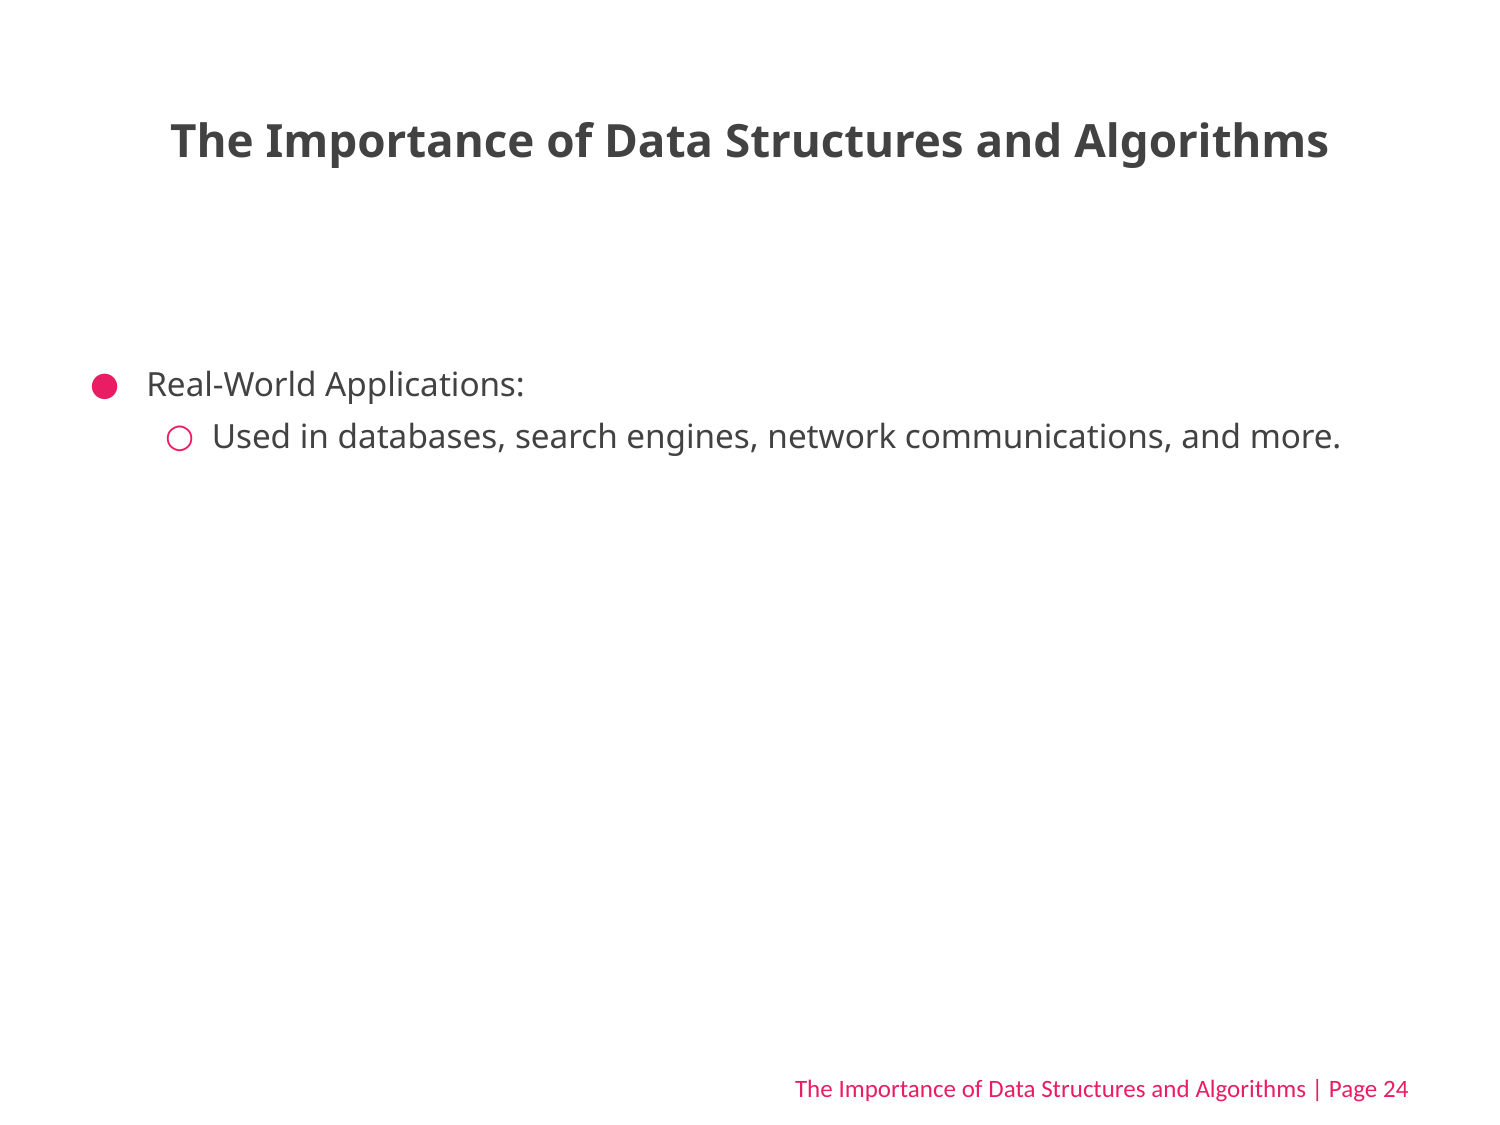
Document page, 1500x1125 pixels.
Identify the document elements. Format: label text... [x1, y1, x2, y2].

text_box The Importance of Data Structures and Algorithms | Page 24 [74, 1020, 1425, 1110]
title The Importance of Data Structures and Algorithms [75, 45, 1425, 233]
list Real-World Applications: Used in databases, search engines, network communications, and more. [75, 262, 1425, 1005]
